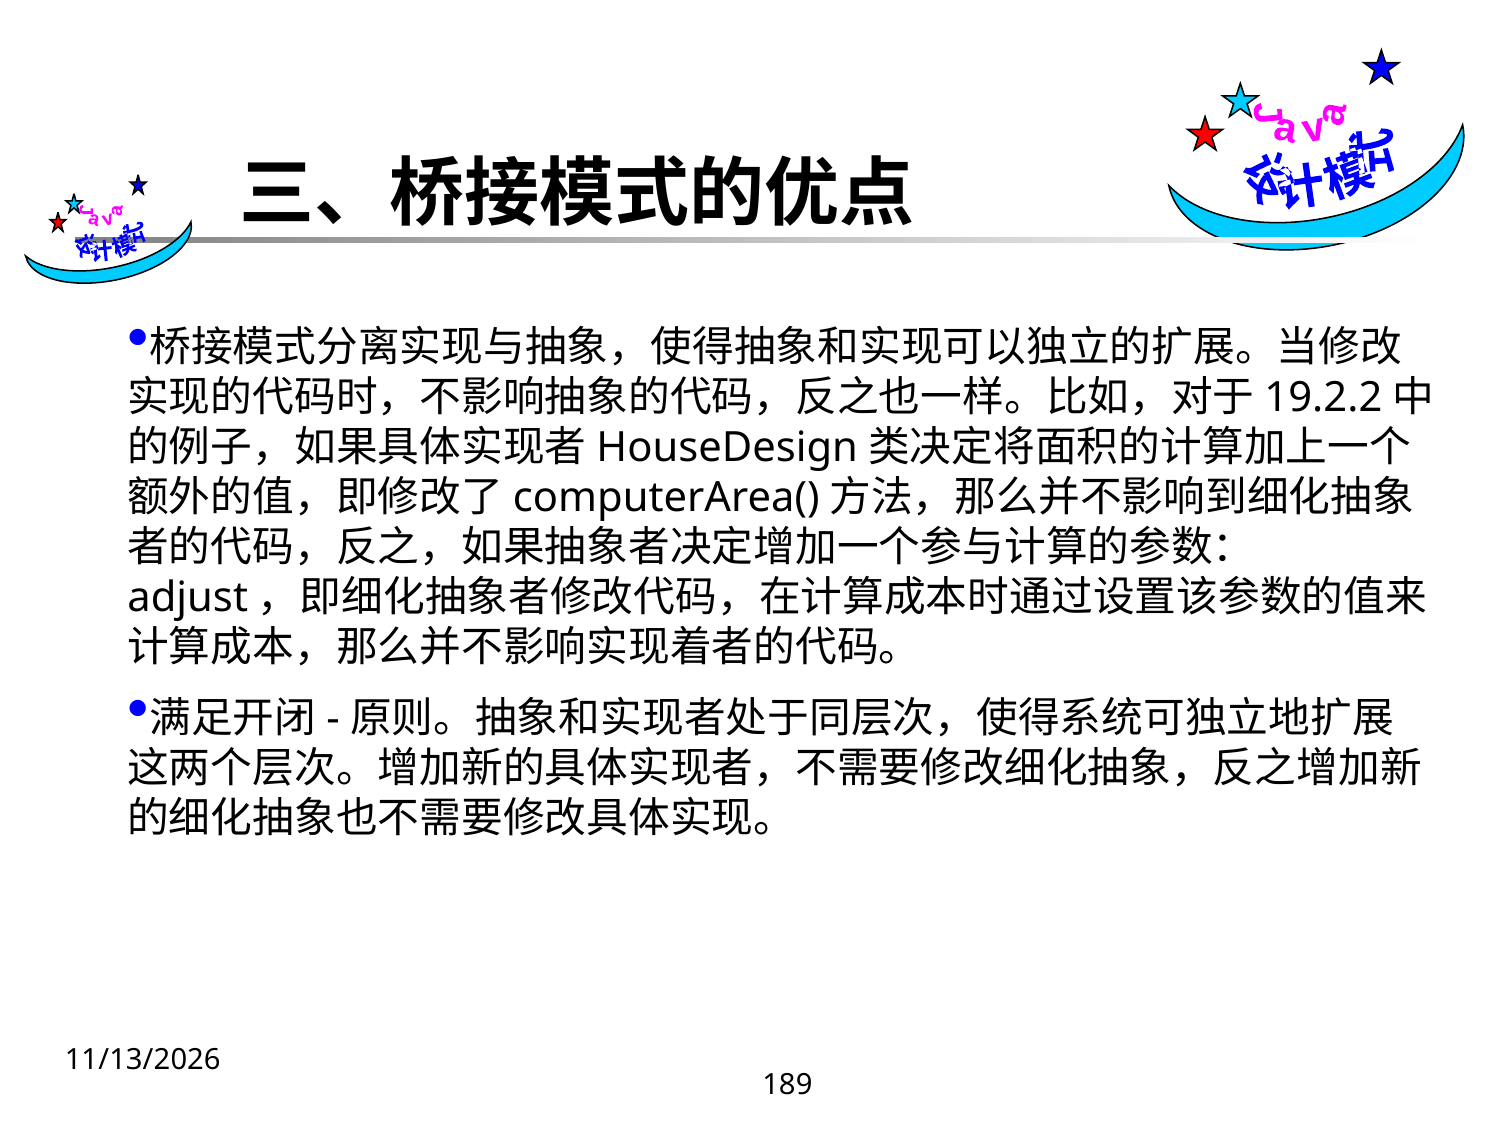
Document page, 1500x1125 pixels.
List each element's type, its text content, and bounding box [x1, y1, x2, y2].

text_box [49, 174, 176, 288]
subtitle 三、桥接模式的优点 [224, 137, 1176, 237]
text_box 桥接模式分离实现与抽象，使得抽象和实现可以独立的扩展。当修改实现的代码时，不影响抽象的代码，反之也一样。比如，对于19.2.2中的例子，如果具体实现者HouseDesign类决定将面积的计算加上一个额外的值，即修改了computerArea()方法，那么并不影响到细化抽象者的代码，反之，如果抽象者决定增加一个参与计算的参数：adjust，即细化抽象者修改代码，在计算成本时通过设置该参数的值来计算成本，那么并不影响实现着者的代码。 满足开闭-原则。抽象和实现者处于同层次，使得系统可独立地扩展这两个层次。增加新的具体实现者，不需要修改细化抽象，反之增加新的细化抽象也不需要修改具体实现。 [112, 312, 1450, 849]
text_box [1187, 49, 1463, 251]
text_box [549, 1037, 1025, 1113]
text_box [49, 1012, 363, 1088]
text_box [187, 237, 1187, 243]
